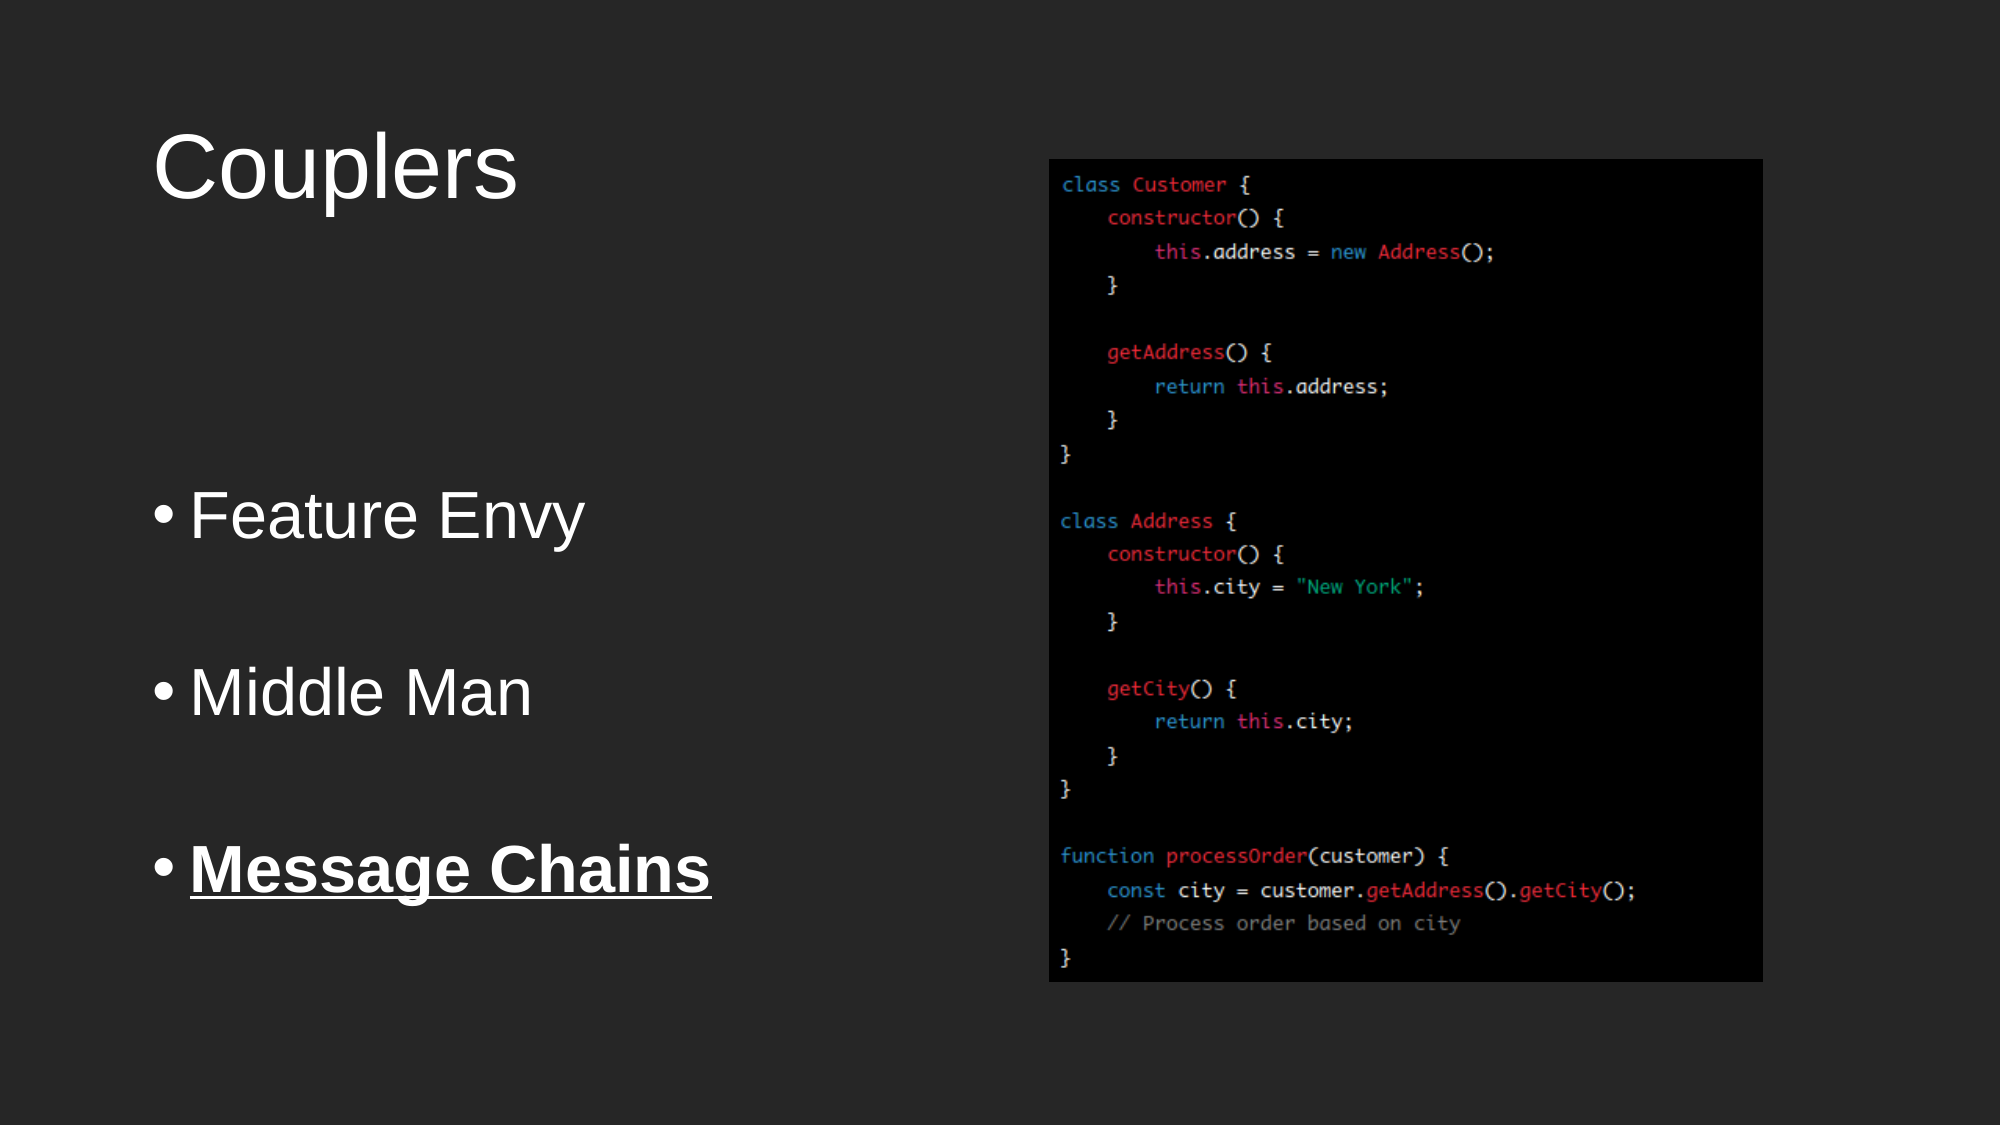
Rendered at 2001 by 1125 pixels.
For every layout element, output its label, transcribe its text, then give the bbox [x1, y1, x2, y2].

picture [1049, 159, 1763, 982]
list Feature Envy Middle Man Message Chains [137, 299, 1863, 1014]
title Couplers [137, 59, 1863, 278]
